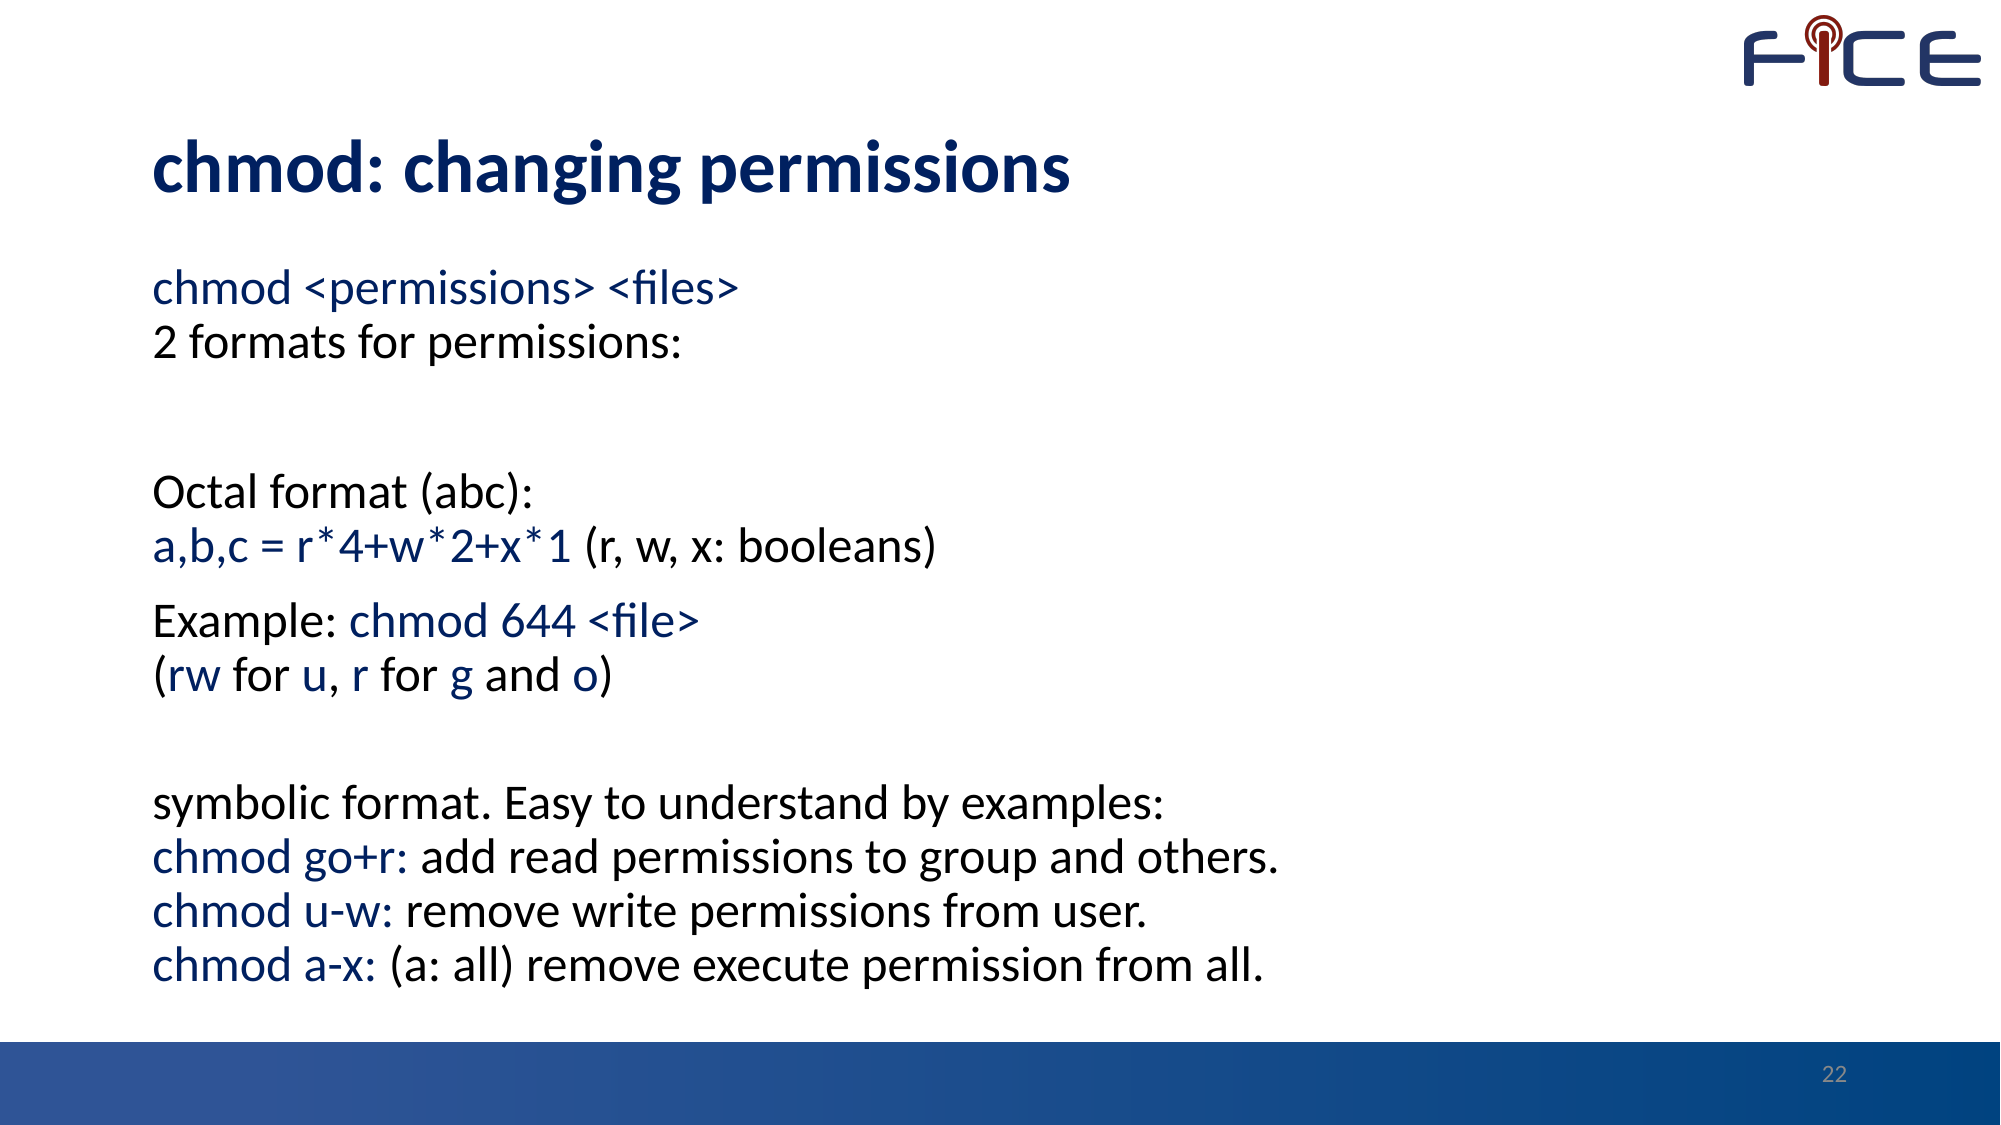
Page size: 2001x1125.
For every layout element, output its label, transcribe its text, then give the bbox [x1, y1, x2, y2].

title chmod: changing permissions [137, 59, 1863, 173]
slide_number 22 [1412, 1042, 1863, 1103]
picture [1744, 15, 1981, 86]
list chmod <permissions> <files> 2 formats for permissions: Octal format (abc): a,b,c = r*4+w*2+x*1 (r, w, x: booleans) Example: chmod 644 <file> (rw for u, r for g and o) symbolic format. Easy to understand by examples: chmod go+r: add read permissions to group and others. chmod u-w: remove write permissions from user. chmod a-x: (a: all) remove execute permission from all. [137, 173, 1863, 819]
